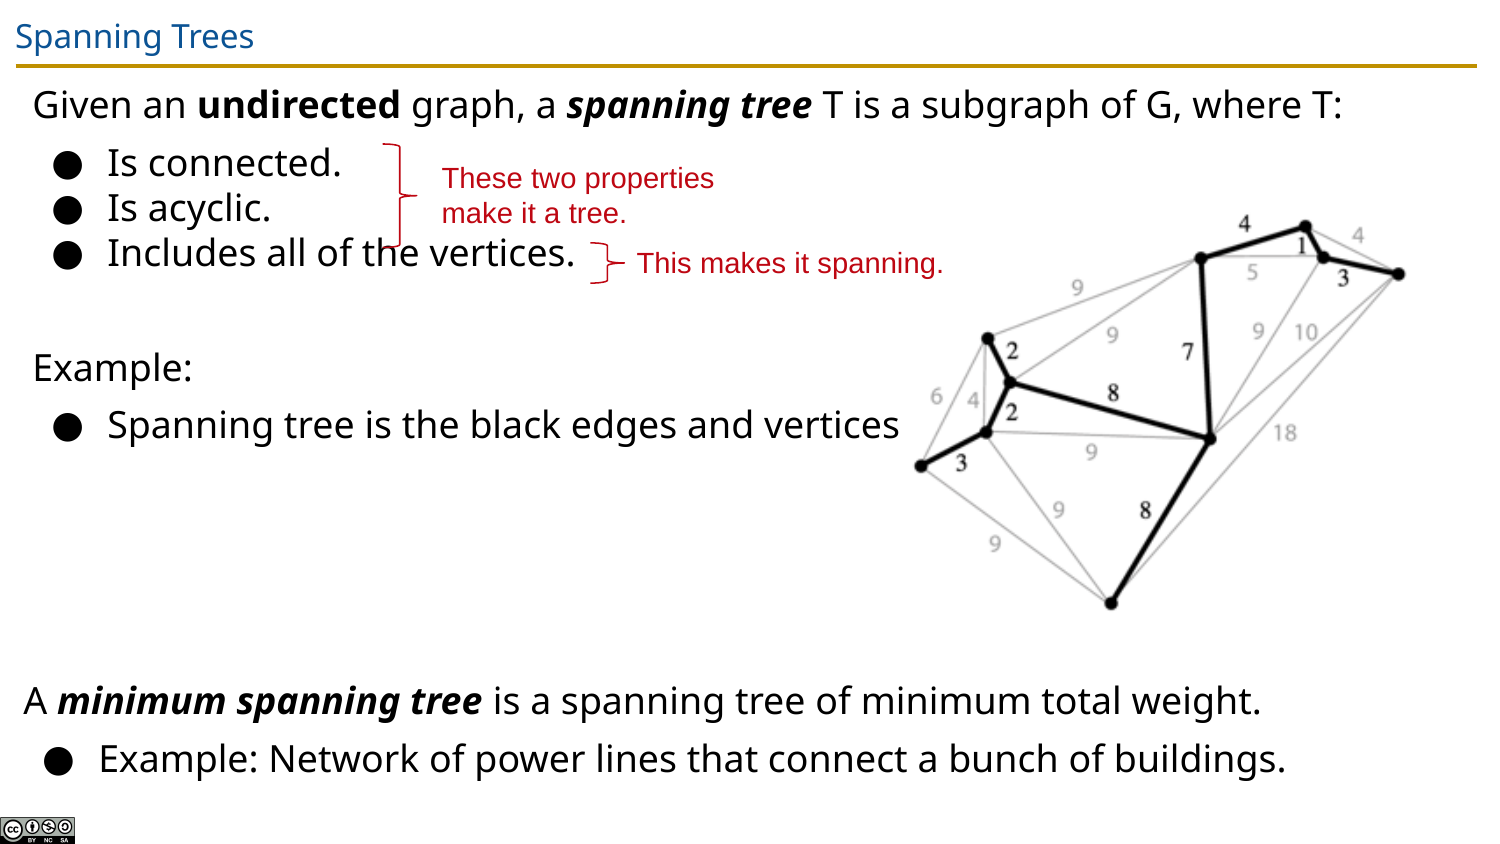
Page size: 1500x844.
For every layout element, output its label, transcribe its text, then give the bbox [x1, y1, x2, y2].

text_box [590, 242, 625, 284]
picture [900, 208, 1438, 636]
picture [0, 817, 8, 844]
text_box These two properties make it a tree. [426, 143, 749, 239]
title Spanning Trees [0, 0, 1398, 65]
list Given an undirected graph, a spanning tree T is a subgraph of G, where T: Is connected. Is acyclic. Includes all of the vertices. Example: Spanning tree is the black edges and vertices. [17, 65, 1416, 612]
text_box This makes it spanning. [621, 229, 895, 325]
text_box [382, 143, 417, 248]
text_box A minimum spanning tree is a spanning tree of minimum total weight. Example: Network of power lines that connect a bunch of buildings. [8, 612, 1500, 844]
